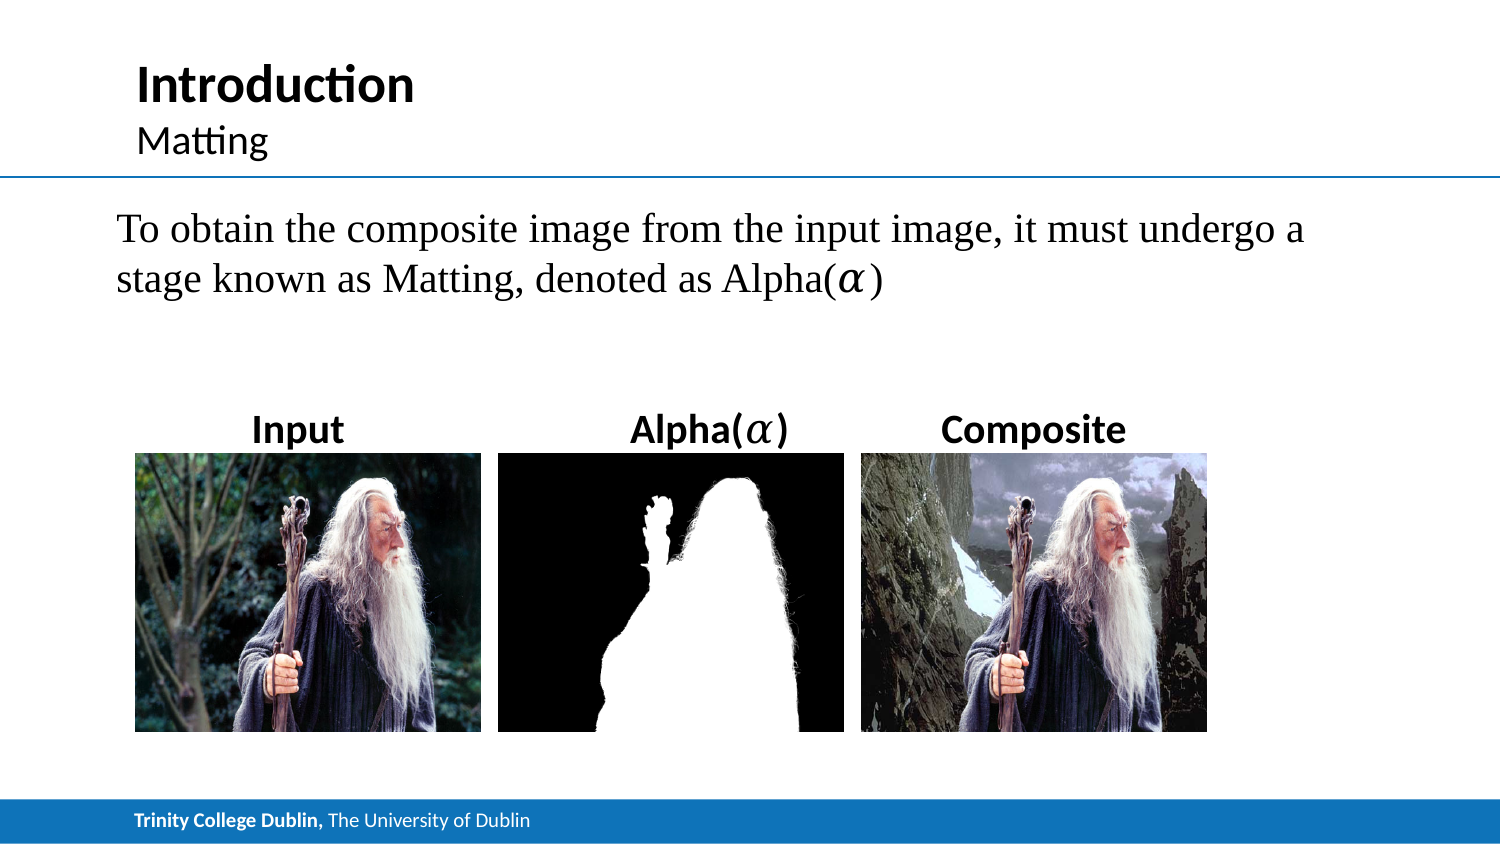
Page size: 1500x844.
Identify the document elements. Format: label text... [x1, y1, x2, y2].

picture [860, 452, 1207, 732]
title Introduction [135, 44, 1367, 112]
list Matting [135, 112, 1367, 147]
picture [498, 452, 844, 732]
list To obtain the composite image from the input image, it must undergo a stage known as Matting, denoted as Alpha(𝛼) [116, 200, 1347, 698]
text_box Input Alpha(𝛼) Composite [141, 386, 1201, 438]
picture [135, 452, 482, 732]
